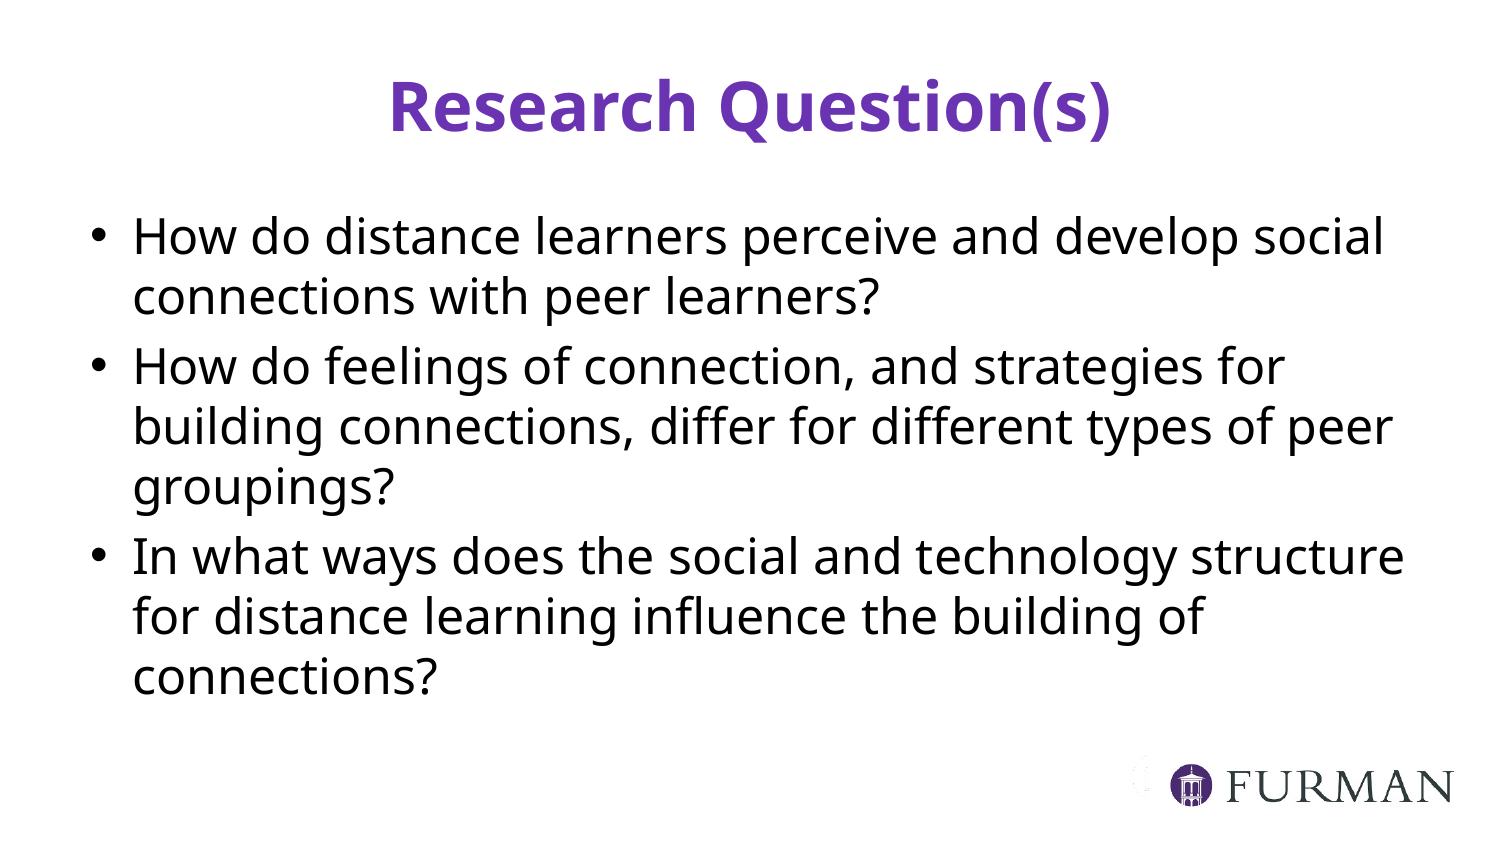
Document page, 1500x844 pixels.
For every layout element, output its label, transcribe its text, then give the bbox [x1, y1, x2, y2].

picture [1125, 726, 1475, 836]
title Research Question(s) [75, 33, 1425, 175]
list How do distance learners perceive and develop social connections with peer learners? How do feelings of connection, and strategies for building connections, differ for different types of peer groupings? In what ways does the social and technology structure for distance learning influence the building of connections? [75, 196, 1425, 727]
